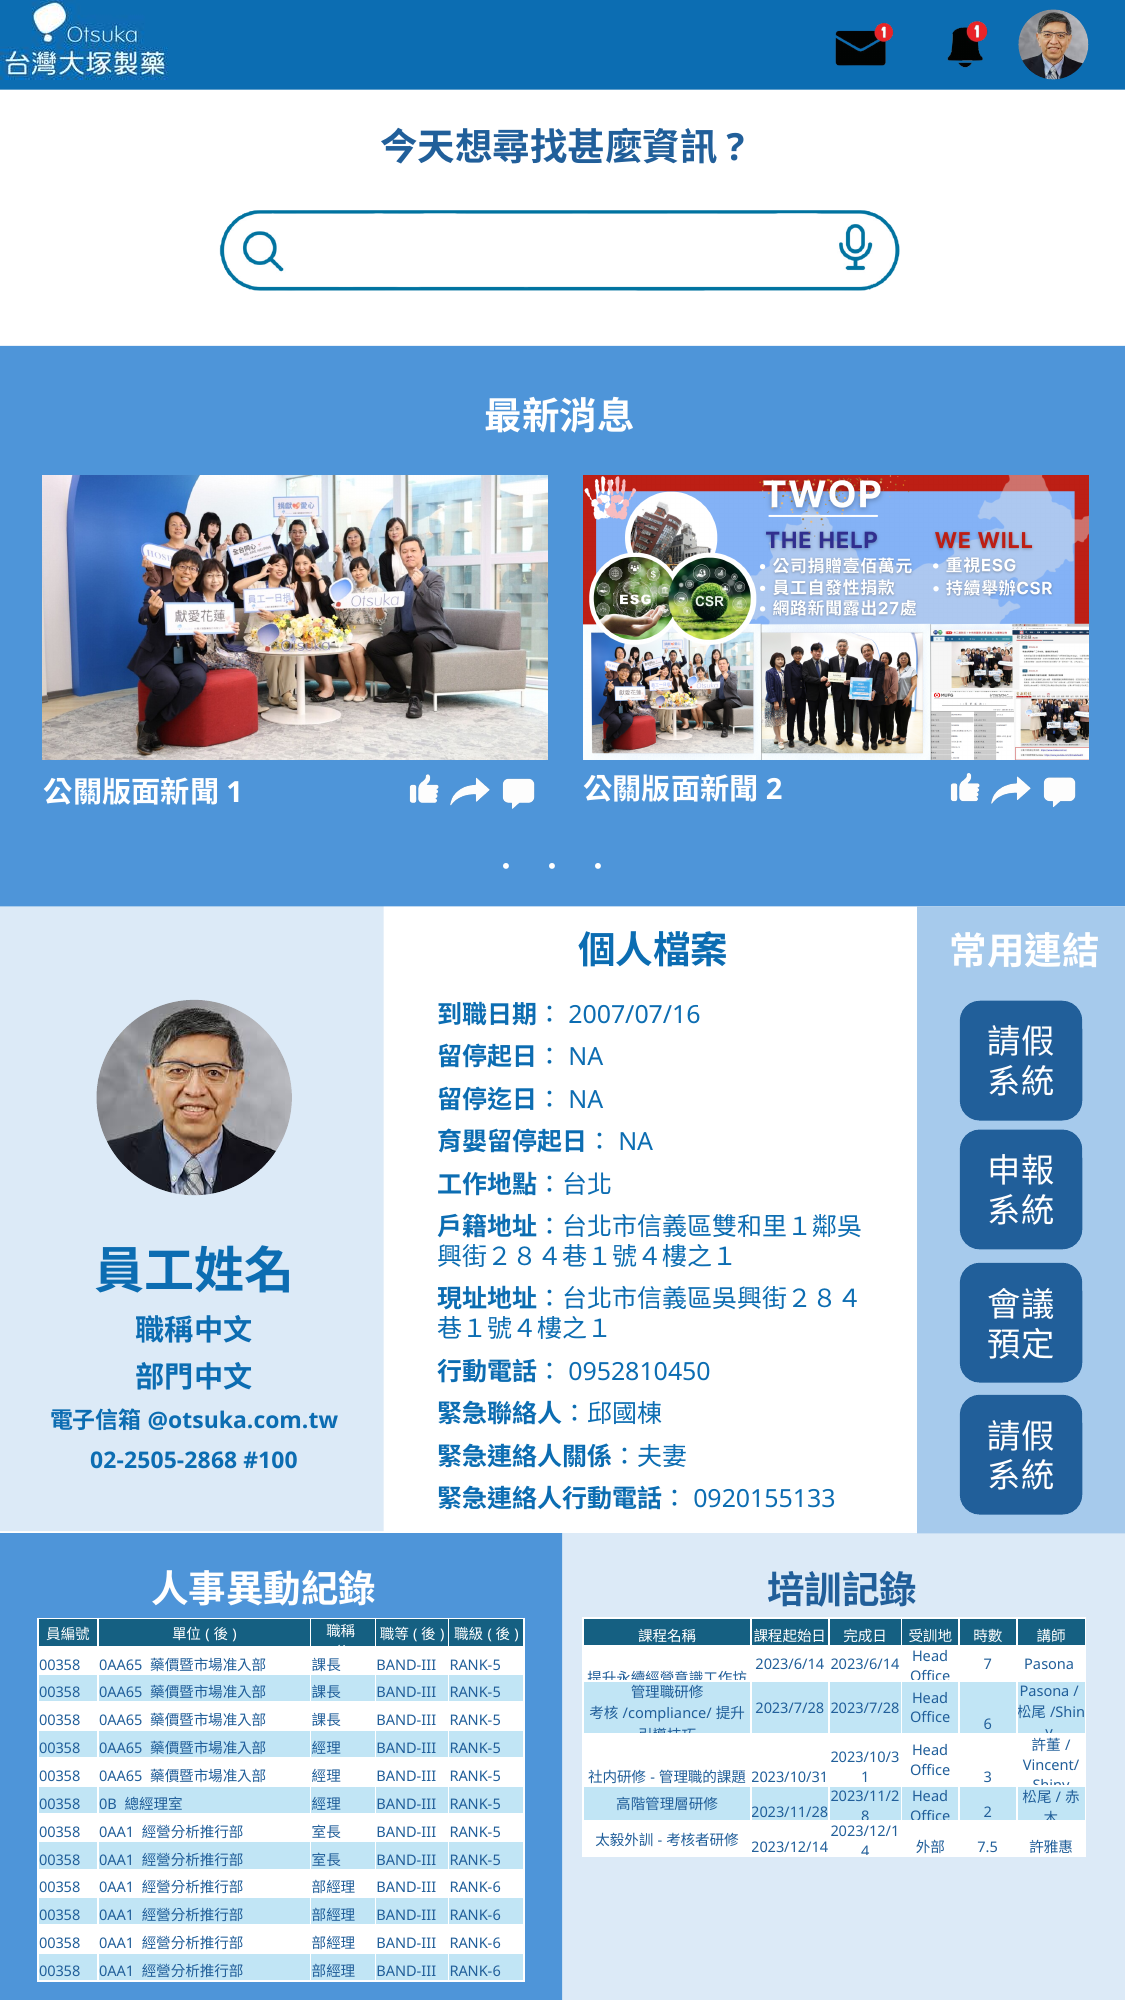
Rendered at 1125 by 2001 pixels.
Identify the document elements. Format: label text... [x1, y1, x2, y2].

table_cell Head Office [902, 1647, 958, 1680]
table_header 職級(後) [449, 1619, 523, 1646]
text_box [0, 0, 1125, 97]
table_cell 0AA65 藥價暨市場准入部 [99, 1675, 310, 1701]
table_cell 課長 [311, 1675, 375, 1701]
table_cell 許雅惠 [1018, 1822, 1085, 1855]
table_cell BAND-III [376, 1898, 448, 1924]
table_cell 2023/10/31 [830, 1735, 901, 1785]
table_cell 0AA65 藥價暨市場准入部 [99, 1759, 310, 1785]
table_cell 2023/11/28 [752, 1787, 828, 1820]
table_cell RANK-6 [449, 1954, 523, 1980]
table_cell 00358 [39, 1926, 97, 1952]
table_cell BAND-III [376, 1926, 448, 1952]
table_cell 社内研修-管理職的課題 [584, 1735, 750, 1785]
text_box ． ． ． [482, 824, 643, 885]
table_cell 經理 [311, 1759, 375, 1785]
text_box [0, 1532, 561, 2000]
table_cell RANK-5 [449, 1842, 523, 1869]
table_cell 管理職研修 考核/compliance/提升引導技巧 [584, 1682, 750, 1733]
text_box 人事異動紀錄 [136, 1557, 391, 1618]
table_cell Pasona [1018, 1647, 1085, 1680]
text_box 公關版面新聞2 [568, 762, 798, 813]
table_cell BAND-III [376, 1703, 448, 1729]
text_box 會議預定 [958, 1261, 1084, 1385]
table_cell 課長 [311, 1703, 375, 1729]
table_cell 2023/6/14 [752, 1647, 828, 1680]
table_cell RANK-5 [449, 1759, 523, 1785]
table_cell 2023/7/28 [830, 1682, 901, 1733]
table_header 完成日 [830, 1619, 901, 1645]
table_header 課程名稱 [584, 1619, 750, 1645]
text_box 常用連結 [934, 919, 1115, 980]
picture [168, 151, 952, 349]
table_cell 00358 [39, 1647, 97, 1673]
table_cell RANK-5 [449, 1787, 523, 1813]
table_cell BAND-III [376, 1870, 448, 1896]
table_cell 7.5 [960, 1822, 1016, 1855]
picture [41, 475, 553, 832]
text_box [561, 1532, 1125, 2000]
table_cell 室長 [311, 1842, 375, 1869]
table_cell BAND-III [376, 1759, 448, 1785]
picture [582, 475, 1094, 831]
text_box 培訓記錄 [752, 1558, 933, 1617]
table_cell 0AA1 經營分析推行部 [99, 1898, 310, 1924]
table_cell 部經理 [311, 1898, 375, 1924]
text_box [0, 908, 385, 1533]
table_cell 高階管理層研修 [584, 1787, 750, 1820]
table_cell 部經理 [311, 1954, 375, 1980]
picture [96, 999, 293, 1196]
table_cell Head Office [902, 1682, 958, 1733]
table_cell 0AA1 經營分析推行部 [99, 1842, 310, 1869]
table_cell 0AA1 經營分析推行部 [99, 1815, 310, 1841]
table_cell 00358 [39, 1675, 97, 1701]
table_cell 外部 [902, 1822, 958, 1855]
table_cell 0AA1 經營分析推行部 [99, 1926, 310, 1952]
table_cell 經理 [311, 1787, 375, 1813]
table_cell RANK-5 [449, 1815, 523, 1841]
table_cell 0B 總經理室 [99, 1787, 310, 1813]
table_cell 許董/Vincent/Shiny [1018, 1735, 1085, 1785]
table_cell 提升永續經營意識工作坊 [584, 1647, 750, 1680]
text_box 到職日期：2007/07/16 留停起日：NA 留停迄日：NA 育嬰留停起日：NA 工作地點：台北 戶籍地址：台北市信義區雙和里１鄰吳興街２８４巷１號４樓之１ 現址地址：台北市信義區吳興街２８４巷１號４樓之１ 行動電話：0952810450 緊急聯絡人：邱國棟 緊急連絡人關係：夫妻 緊急連絡人行動電話：0920155133 [422, 990, 879, 1521]
table_header 講師 [1018, 1619, 1085, 1645]
table_header 單位(後) [99, 1619, 310, 1646]
table_cell Head Office [902, 1787, 958, 1820]
table_cell 松尾/赤木 [1018, 1787, 1085, 1820]
text_box 請假系統 [958, 999, 1084, 1123]
table_cell RANK-6 [449, 1898, 523, 1924]
table_cell 0AA65 藥價暨市場准入部 [99, 1703, 310, 1729]
table_cell Pasona /松尾/Shiny [1018, 1682, 1085, 1733]
table_cell 7 [960, 1647, 1016, 1680]
table_cell 00358 [39, 1898, 97, 1924]
table_cell BAND-III [376, 1647, 448, 1673]
table_header 受訓地 [902, 1619, 958, 1645]
text_box [916, 905, 1125, 1535]
text_box 今天想尋找甚麼資訊? [365, 115, 760, 151]
table_cell 2 [960, 1787, 1016, 1820]
table_cell 0AA65 藥價暨市場准入部 [99, 1647, 310, 1673]
table_cell 室長 [311, 1815, 375, 1841]
table_cell 2023/12/14 [752, 1822, 828, 1855]
table_cell RANK-5 [449, 1731, 523, 1757]
table_cell BAND-III [376, 1815, 448, 1841]
table_cell 00358 [39, 1815, 97, 1841]
text_box [0, 344, 1125, 908]
table_header 時數 [960, 1619, 1016, 1645]
text_box 個人檔案 [563, 919, 744, 979]
table_cell 2023/12/14 [830, 1822, 901, 1855]
table_cell 0AA1 經營分析推行部 [99, 1870, 310, 1896]
table_header 課程起始日 [752, 1619, 828, 1645]
table_cell 經理 [311, 1731, 375, 1757]
table_cell 2023/10/31 [752, 1735, 828, 1785]
table_cell 2023/11/28 [830, 1787, 901, 1820]
text_box 申報系統 [958, 1127, 1084, 1251]
table_cell 2023/7/28 [752, 1682, 828, 1733]
table_cell RANK-5 [449, 1703, 523, 1729]
table_cell 00358 [39, 1954, 97, 1980]
table_cell 3 [960, 1735, 1016, 1785]
table_cell 0AA1 經營分析推行部 [99, 1954, 310, 1980]
table_cell 00358 [39, 1731, 97, 1757]
table_cell BAND-III [376, 1842, 448, 1869]
table_cell 0AA65 藥價暨市場准入部 [99, 1731, 310, 1757]
table_cell 部經理 [311, 1870, 375, 1896]
table_header 員編號 [39, 1619, 97, 1646]
table_header 職稱(後) [311, 1619, 375, 1646]
table_cell RANK-5 [449, 1675, 523, 1701]
table_cell 00358 [39, 1787, 97, 1813]
table_cell BAND-III [376, 1731, 448, 1757]
text_box 最新消息 [469, 384, 650, 445]
table_cell 00358 [39, 1759, 97, 1785]
table_header 職等(後) [376, 1619, 448, 1646]
table_cell 部經理 [311, 1926, 375, 1952]
table_cell RANK-6 [449, 1926, 523, 1952]
table_cell 00358 [39, 1870, 97, 1896]
text_box 公關版面新聞1 [29, 766, 258, 816]
table_cell BAND-III [376, 1787, 448, 1813]
table_cell RANK-5 [449, 1647, 523, 1673]
table_cell 太毅外訓-考核者研修 [584, 1822, 750, 1855]
table_cell 課長 [311, 1647, 375, 1673]
text_box 請假系統 [958, 1393, 1084, 1517]
table_cell Head Office [902, 1735, 958, 1785]
table_cell 00358 [39, 1842, 97, 1869]
table_cell 00358 [39, 1703, 97, 1729]
table_cell 2023/6/14 [830, 1647, 901, 1680]
table_cell BAND-III [376, 1675, 448, 1701]
table_cell RANK-6 [449, 1870, 523, 1896]
table_cell 6 [960, 1682, 1016, 1733]
text_box 員工姓名 職稱中文 部門中文 電子信箱@otsuka.com.tw 02-2505-2868 #100 [35, 1231, 354, 1481]
table_cell BAND-III [376, 1954, 448, 1980]
